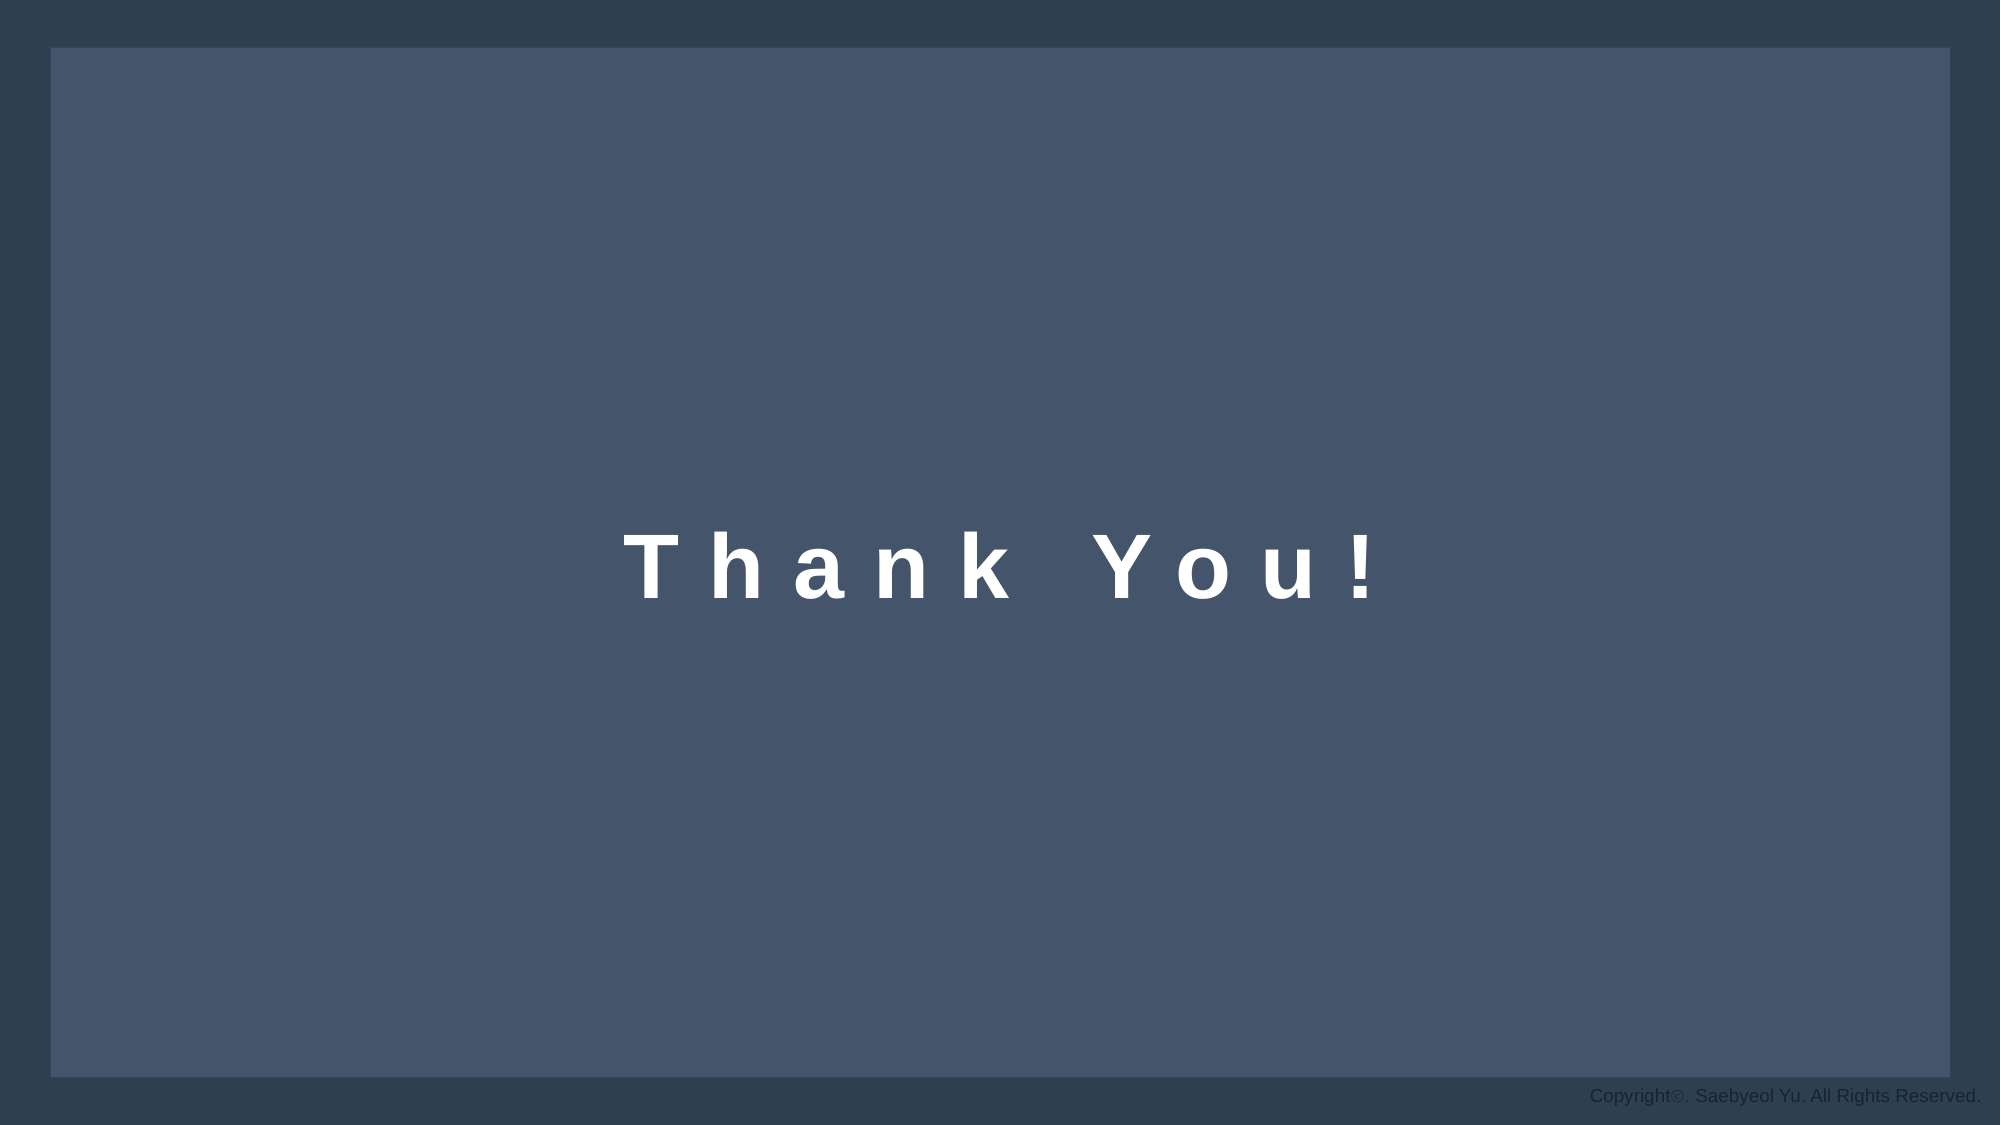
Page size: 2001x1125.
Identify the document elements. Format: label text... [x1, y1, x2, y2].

text_box Thank You! [608, 499, 1392, 624]
text_box [50, 47, 1951, 1078]
